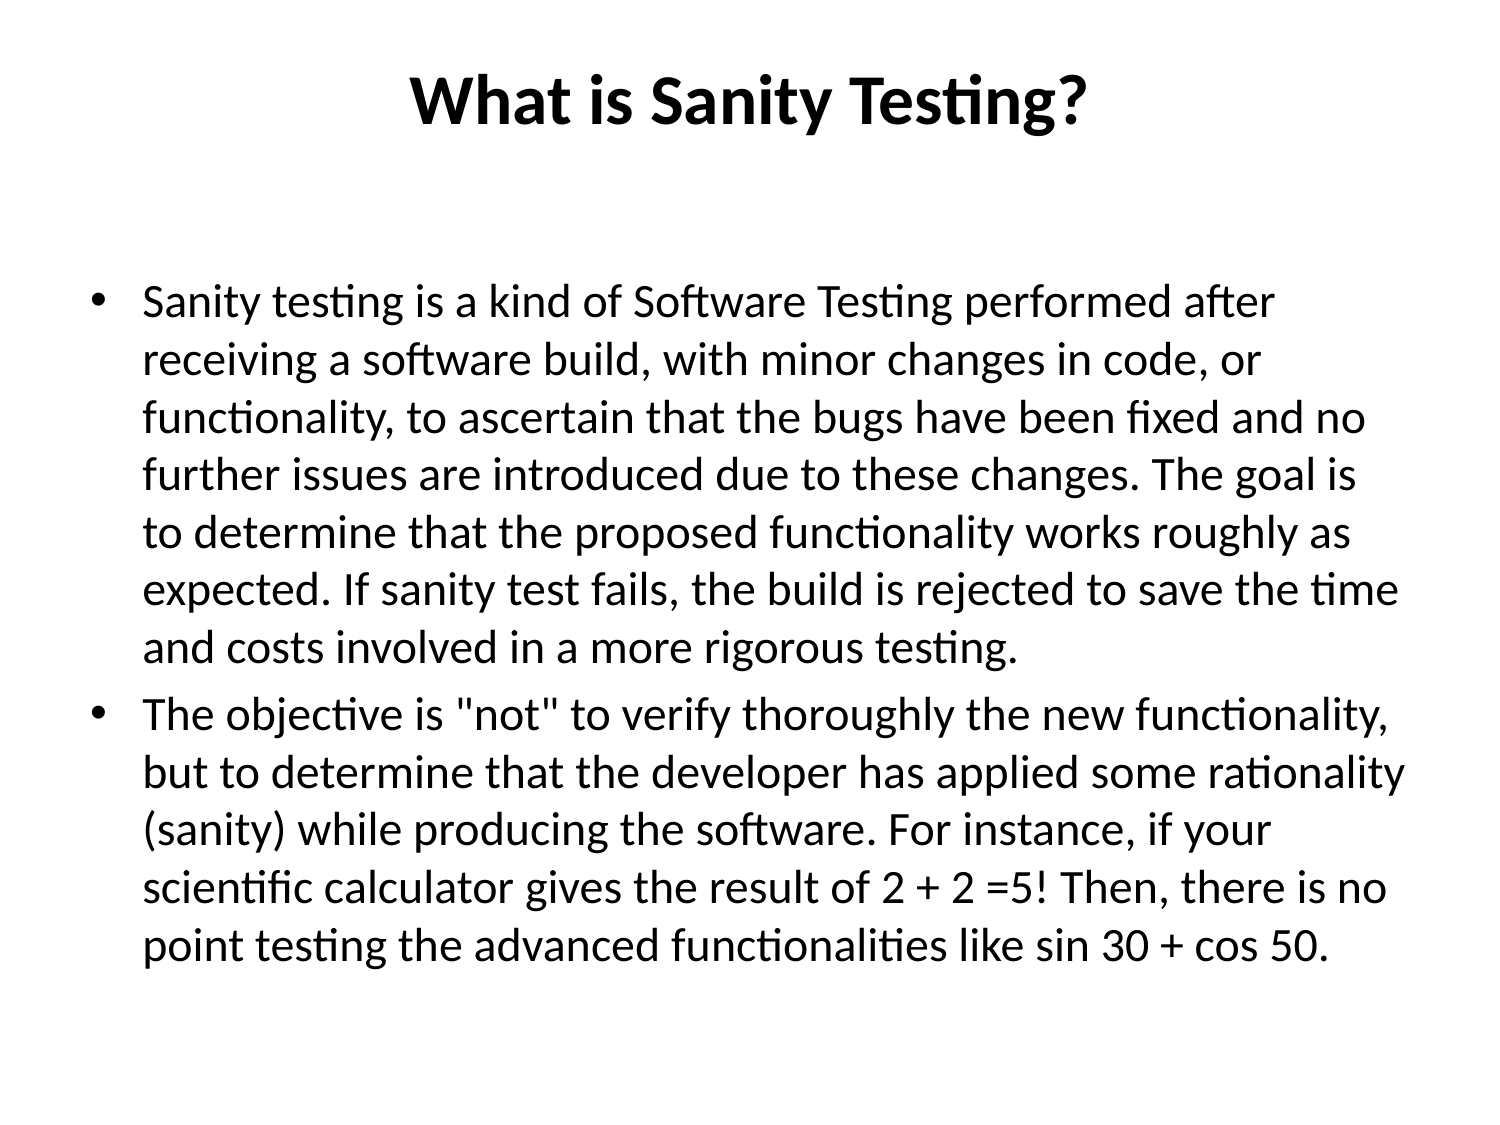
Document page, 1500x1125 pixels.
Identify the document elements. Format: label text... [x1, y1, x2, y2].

title What is Sanity Testing? [75, 45, 1425, 233]
list Sanity testing is a kind of Software Testing performed after receiving a software build, with minor changes in code, or functionality, to ascertain that the bugs have been fixed and no further issues are introduced due to these changes. The goal is to determine that the proposed functionality works roughly as expected. If sanity test fails, the build is rejected to save the time and costs involved in a more rigorous testing. The objective is "not" to verify thoroughly the new functionality, but to determine that the developer has applied some rationality (sanity) while producing the software. For instance, if your scientific calculator gives the result of 2 + 2 =5! Then, there is no point testing the advanced functionalities like sin 30 + cos 50. [75, 262, 1425, 1005]
